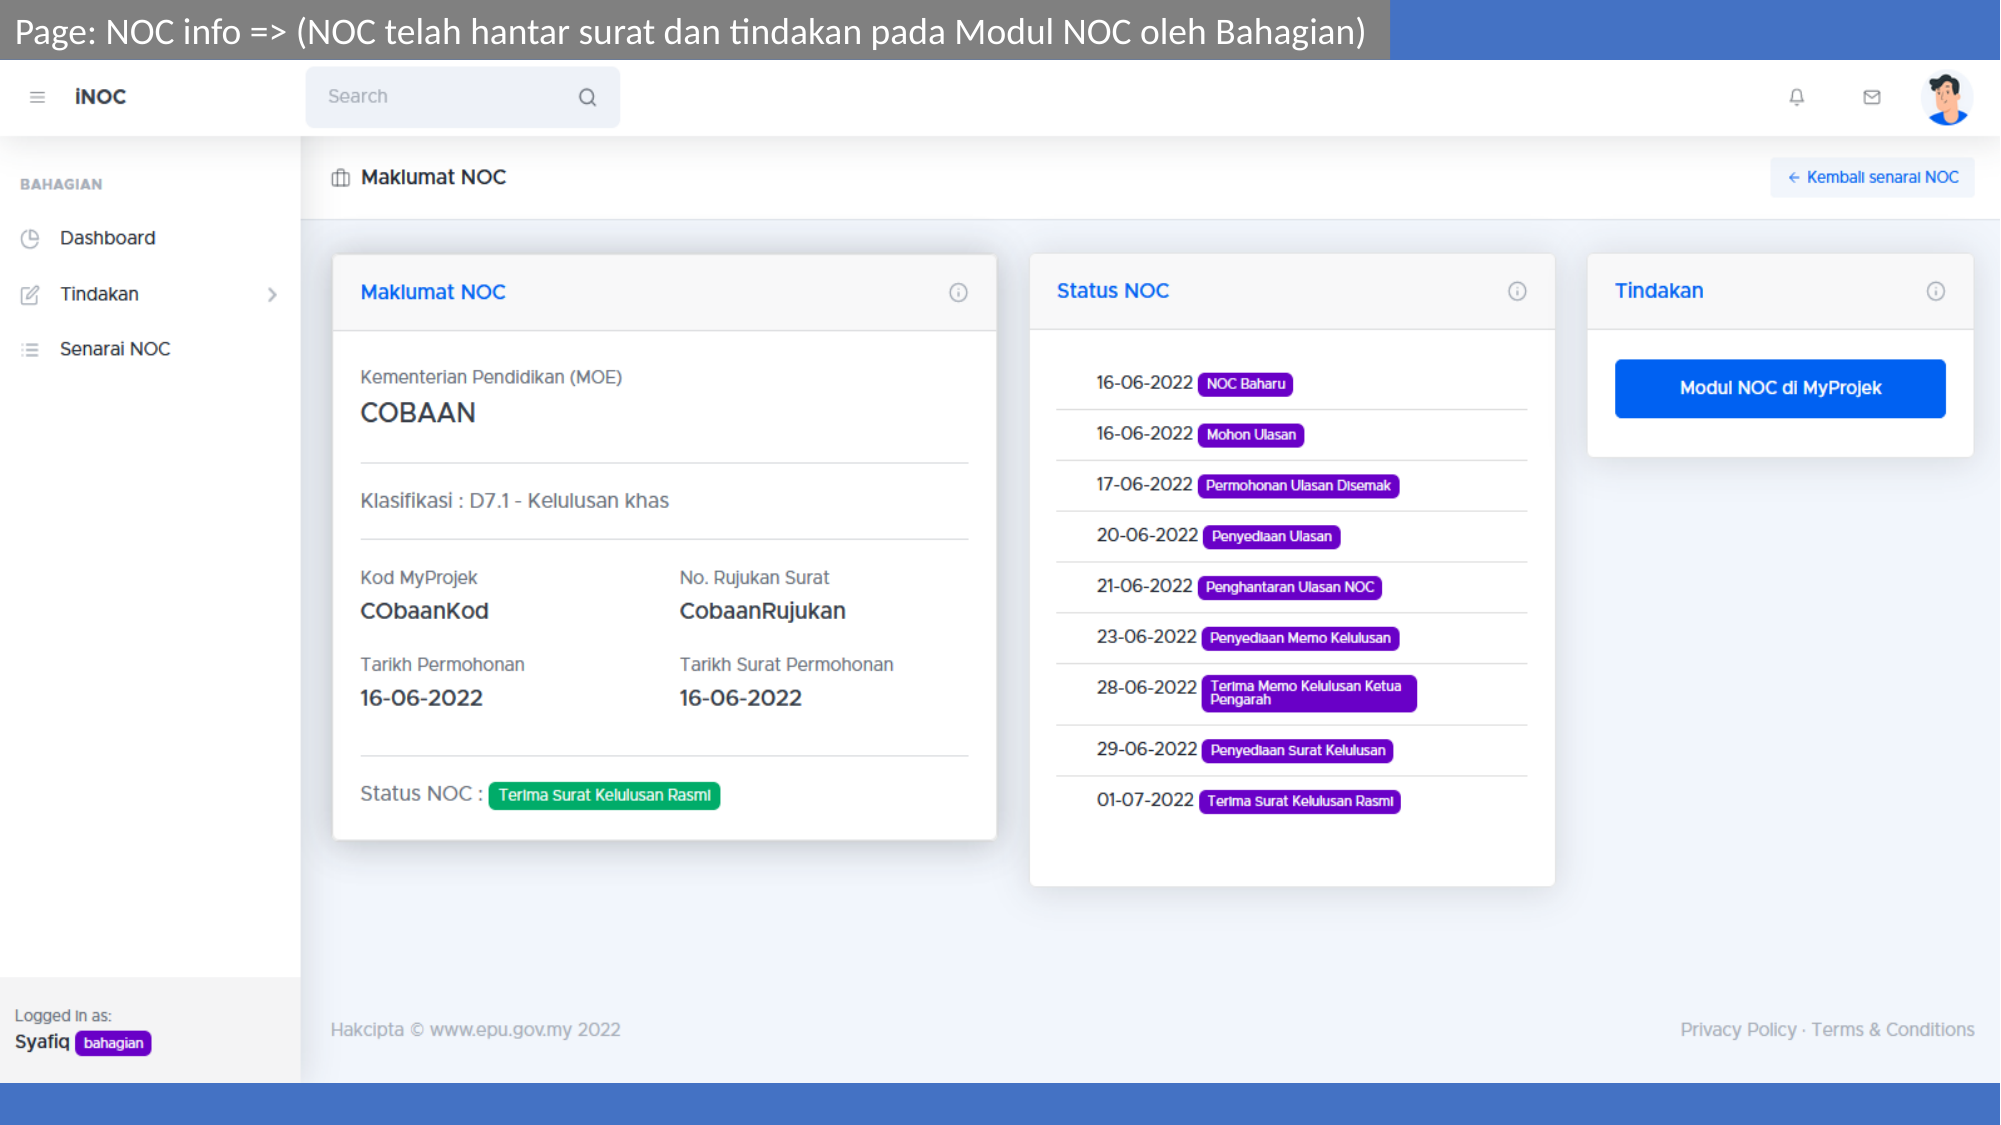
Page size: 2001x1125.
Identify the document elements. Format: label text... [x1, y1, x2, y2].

picture [0, 60, 2000, 1083]
text_box Page: NOC info => (NOC telah hantar surat dan tindakan pada Modul NOC oleh Bahagian) [0, 0, 1391, 60]
